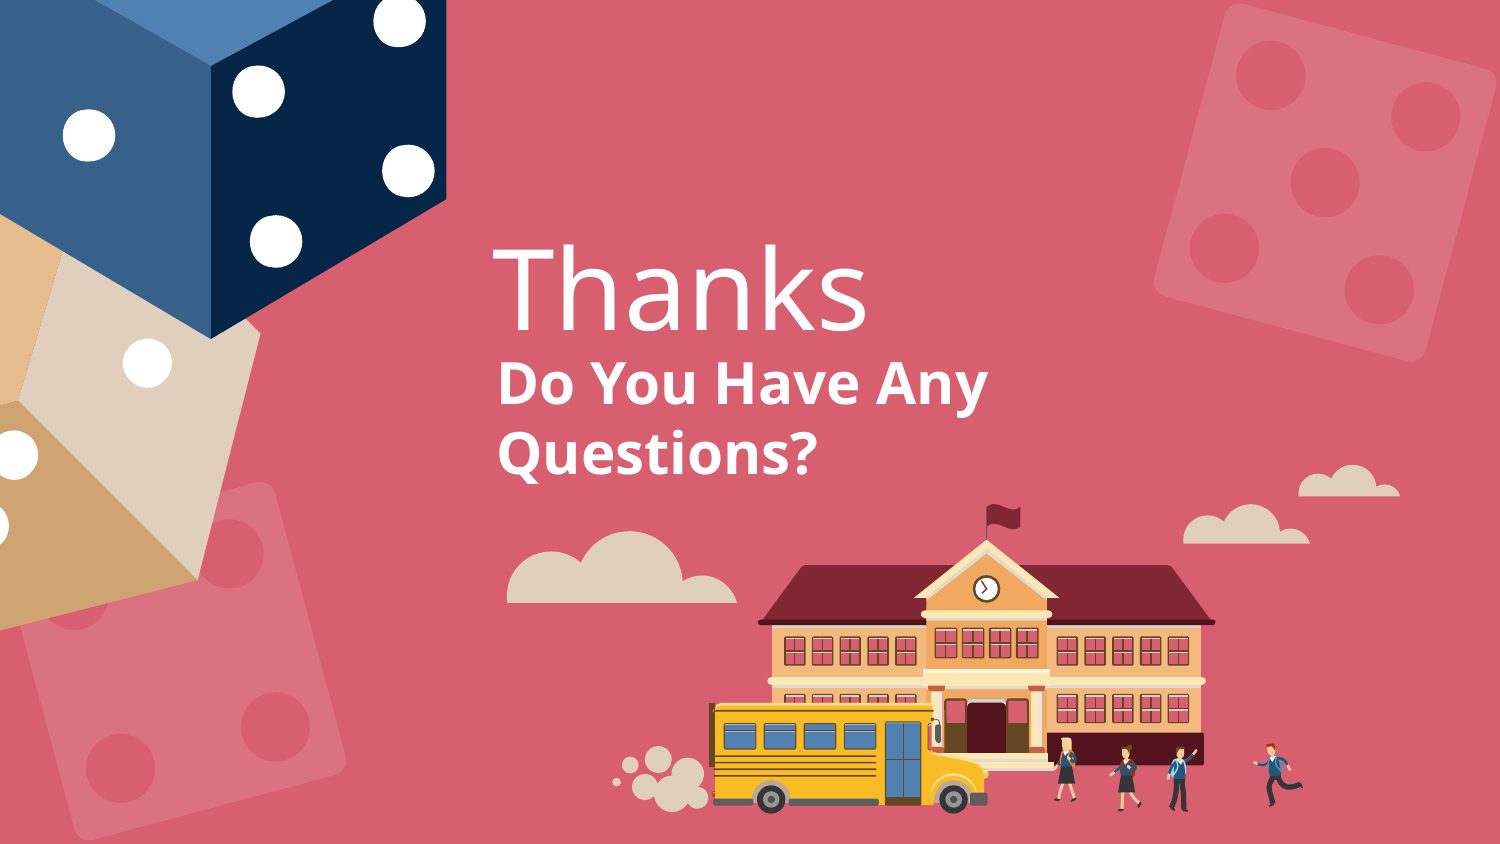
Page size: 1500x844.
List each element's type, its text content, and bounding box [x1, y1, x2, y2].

text_box [1129, 762, 1137, 772]
text_box [896, 654, 904, 665]
text_box [1047, 629, 1201, 677]
text_box [1152, 697, 1160, 707]
text_box [796, 654, 804, 665]
text_box [1276, 777, 1300, 790]
text_box [974, 631, 983, 642]
text_box [1069, 640, 1077, 650]
text_box [1037, 692, 1043, 746]
text_box [933, 776, 975, 804]
text_box [932, 746, 944, 753]
text_box [1174, 779, 1185, 785]
text_box [1028, 646, 1038, 657]
text_box [1058, 697, 1066, 707]
text_box [1277, 757, 1289, 766]
text_box [1124, 640, 1133, 650]
text_box [785, 640, 793, 650]
text_box [1180, 711, 1188, 722]
text_box [1086, 654, 1094, 665]
text_box [963, 646, 972, 657]
text_box [785, 654, 793, 665]
text_box [1069, 753, 1077, 763]
text_box [926, 554, 1047, 610]
text_box [804, 724, 836, 729]
text_box [1043, 690, 1047, 752]
text_box [709, 703, 716, 768]
text_box [1113, 654, 1122, 665]
text_box [1180, 654, 1188, 665]
text_box [1141, 697, 1150, 707]
text_box [1059, 750, 1065, 766]
text_box [1257, 761, 1267, 767]
text_box [844, 725, 876, 729]
text_box [621, 756, 639, 774]
text_box [939, 785, 968, 814]
text_box [988, 503, 1021, 530]
text_box [824, 640, 832, 650]
text_box [1137, 801, 1142, 809]
text_box [879, 654, 888, 665]
text_box [1279, 760, 1284, 774]
text_box [715, 712, 933, 805]
text_box [1152, 640, 1160, 650]
text_box [772, 685, 926, 689]
text_box [1097, 697, 1105, 707]
text_box Do You Have Any Questions? [481, 331, 1322, 461]
text_box [913, 539, 1060, 598]
text_box [907, 640, 915, 650]
text_box [763, 565, 953, 619]
text_box [935, 724, 941, 744]
text_box [1270, 744, 1276, 751]
text_box [813, 697, 821, 702]
text_box [772, 629, 926, 677]
text_box [975, 577, 998, 601]
text_box [972, 575, 1001, 603]
text_box [920, 610, 1053, 619]
text_box [724, 725, 756, 729]
text_box [963, 631, 972, 642]
text_box [1057, 767, 1076, 784]
text_box [1031, 692, 1037, 746]
text_box [724, 732, 756, 749]
text_box [930, 773, 977, 798]
text_box [926, 690, 931, 702]
text_box [796, 640, 804, 650]
text_box [824, 697, 832, 702]
text_box [886, 761, 902, 797]
text_box [1097, 654, 1105, 665]
text_box Thanks [555, 173, 1021, 331]
text_box [644, 746, 672, 773]
text_box [1172, 758, 1179, 776]
text_box [1180, 640, 1188, 650]
text_box [947, 631, 956, 642]
text_box [824, 654, 832, 665]
text_box [1006, 698, 1029, 753]
text_box [944, 698, 968, 753]
text_box [1298, 464, 1401, 497]
text_box [1017, 646, 1026, 657]
text_box [785, 697, 794, 702]
text_box [868, 697, 877, 702]
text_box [0, 0, 552, 421]
text_box [1118, 776, 1136, 793]
text_box [1050, 677, 1206, 685]
text_box [932, 720, 937, 746]
text_box [1060, 754, 1071, 767]
text_box [1058, 654, 1066, 665]
text_box [1120, 758, 1125, 775]
text_box [804, 732, 836, 749]
text_box [1069, 697, 1077, 707]
text_box [1001, 646, 1010, 657]
text_box [926, 621, 1047, 668]
text_box [1120, 763, 1131, 776]
text_box [933, 755, 985, 792]
text_box [631, 757, 709, 813]
text_box [942, 690, 1031, 747]
text_box [1057, 784, 1065, 799]
text_box [1169, 697, 1177, 707]
text_box [1266, 778, 1276, 803]
text_box [945, 686, 1028, 690]
text_box [1169, 779, 1179, 808]
text_box [1122, 750, 1130, 759]
text_box [1183, 504, 1310, 544]
text_box [1113, 640, 1122, 650]
text_box [1141, 711, 1150, 722]
text_box [713, 798, 754, 806]
text_box [1086, 711, 1094, 722]
text_box [1047, 619, 1216, 626]
text_box [841, 640, 849, 650]
text_box [933, 752, 985, 779]
text_box [1097, 640, 1105, 650]
text_box [1120, 793, 1125, 808]
text_box [1058, 711, 1066, 722]
text_box [1061, 740, 1070, 750]
text_box [1176, 749, 1185, 759]
text_box [1017, 631, 1026, 642]
text_box [967, 698, 1006, 707]
text_box [1113, 711, 1122, 722]
text_box [1028, 631, 1038, 642]
text_box [1113, 697, 1122, 707]
text_box [946, 700, 965, 723]
text_box [968, 703, 1006, 752]
text_box [757, 785, 786, 814]
text_box [1028, 685, 1046, 692]
text_box [764, 725, 796, 729]
text_box [1267, 747, 1276, 756]
text_box [934, 781, 971, 803]
text_box [1029, 746, 1046, 753]
text_box [886, 724, 902, 758]
text_box [923, 668, 1050, 673]
text_box [1060, 737, 1071, 741]
text_box [844, 732, 876, 749]
text_box [1184, 753, 1195, 763]
text_box [1181, 758, 1187, 775]
text_box [764, 732, 796, 749]
text_box [1069, 654, 1077, 665]
text_box [813, 654, 821, 665]
text_box [885, 797, 921, 805]
text_box [753, 781, 790, 803]
text_box [851, 654, 860, 665]
text_box [1001, 631, 1010, 642]
text_box [928, 726, 932, 750]
text_box [1124, 654, 1133, 665]
text_box [1114, 764, 1120, 774]
text_box [1047, 685, 1201, 689]
text_box [1129, 793, 1140, 804]
text_box [1173, 763, 1186, 779]
text_box [949, 795, 958, 804]
text_box [1097, 711, 1105, 722]
text_box [1008, 700, 1027, 723]
text_box [907, 697, 915, 702]
text_box [1086, 697, 1094, 707]
text_box [904, 724, 921, 758]
text_box [757, 619, 926, 626]
text_box [1124, 697, 1133, 707]
text_box [1047, 732, 1204, 766]
text_box [1269, 760, 1282, 777]
text_box [990, 646, 999, 657]
text_box [612, 777, 621, 787]
text_box [981, 580, 988, 594]
text_box [1169, 654, 1177, 665]
text_box [506, 531, 738, 603]
text_box [970, 792, 988, 806]
text_box [1167, 761, 1176, 774]
text_box [1020, 565, 1211, 619]
text_box [868, 654, 877, 665]
text_box [937, 692, 942, 746]
text_box [813, 640, 821, 650]
text_box [1068, 784, 1076, 798]
text_box [936, 631, 945, 642]
text_box [977, 761, 1054, 768]
text_box [715, 702, 933, 711]
text_box [1180, 697, 1188, 707]
text_box [868, 640, 877, 650]
text_box [1141, 640, 1150, 650]
text_box [1269, 776, 1281, 781]
text_box [767, 795, 775, 804]
text_box [904, 761, 921, 797]
text_box [879, 697, 888, 702]
text_box [945, 791, 963, 808]
text_box [923, 673, 1050, 686]
text_box [841, 697, 849, 702]
text_box [772, 689, 926, 702]
text_box [974, 646, 983, 657]
text_box [851, 697, 860, 702]
text_box [796, 697, 804, 702]
text_box [1274, 755, 1282, 772]
text_box [1152, 654, 1160, 665]
text_box [879, 640, 888, 650]
text_box [767, 677, 923, 685]
text_box [1298, 782, 1304, 789]
text_box [896, 697, 904, 702]
text_box [1121, 746, 1131, 750]
text_box [1058, 640, 1066, 650]
text_box [990, 631, 999, 642]
text_box [762, 791, 780, 808]
text_box [926, 549, 1047, 601]
text_box [1047, 689, 1201, 732]
text_box [896, 640, 904, 650]
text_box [0, 429, 296, 703]
text_box [1267, 756, 1271, 772]
text_box [1141, 654, 1150, 665]
text_box [947, 646, 956, 657]
text_box [907, 654, 915, 665]
text_box [1069, 711, 1077, 722]
text_box [1124, 711, 1133, 722]
text_box [851, 640, 860, 650]
text_box [1152, 711, 1160, 722]
text_box [841, 654, 849, 665]
text_box [1179, 784, 1187, 810]
text_box [788, 798, 879, 806]
text_box [1169, 640, 1177, 650]
text_box [1169, 711, 1177, 722]
text_box [943, 752, 1049, 759]
text_box [928, 685, 946, 692]
text_box [936, 646, 945, 657]
text_box [931, 692, 937, 718]
text_box [1086, 640, 1094, 650]
